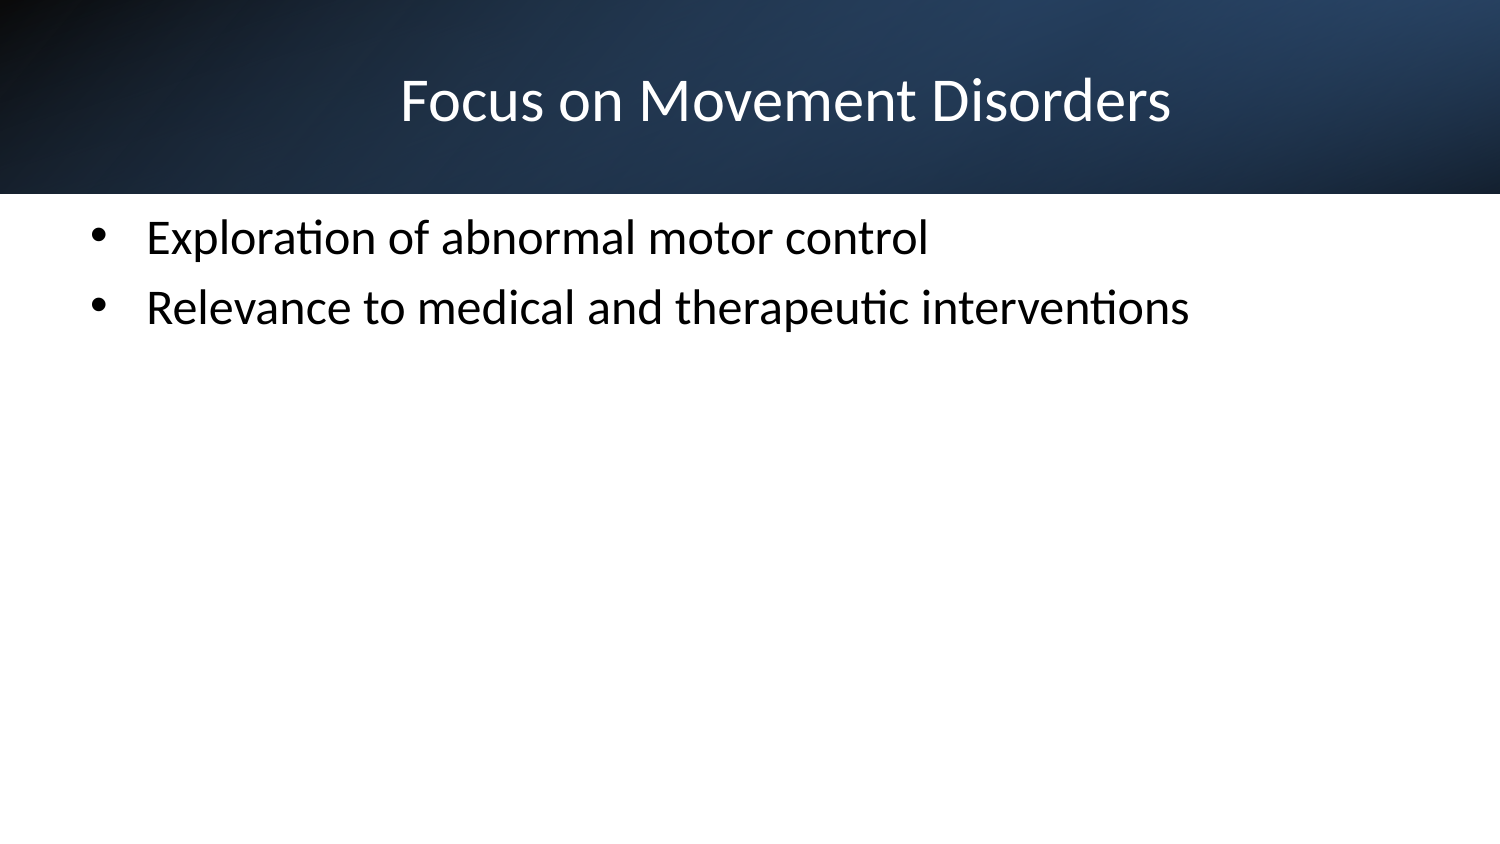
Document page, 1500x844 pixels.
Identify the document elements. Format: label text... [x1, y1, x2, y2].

text_box [0, 196, 1500, 844]
list Exploration of abnormal motor control Relevance to medical and therapeutic interventions [75, 196, 1425, 391]
title Focus on Movement Disorders [168, 42, 1405, 151]
text_box [0, 0, 1500, 196]
